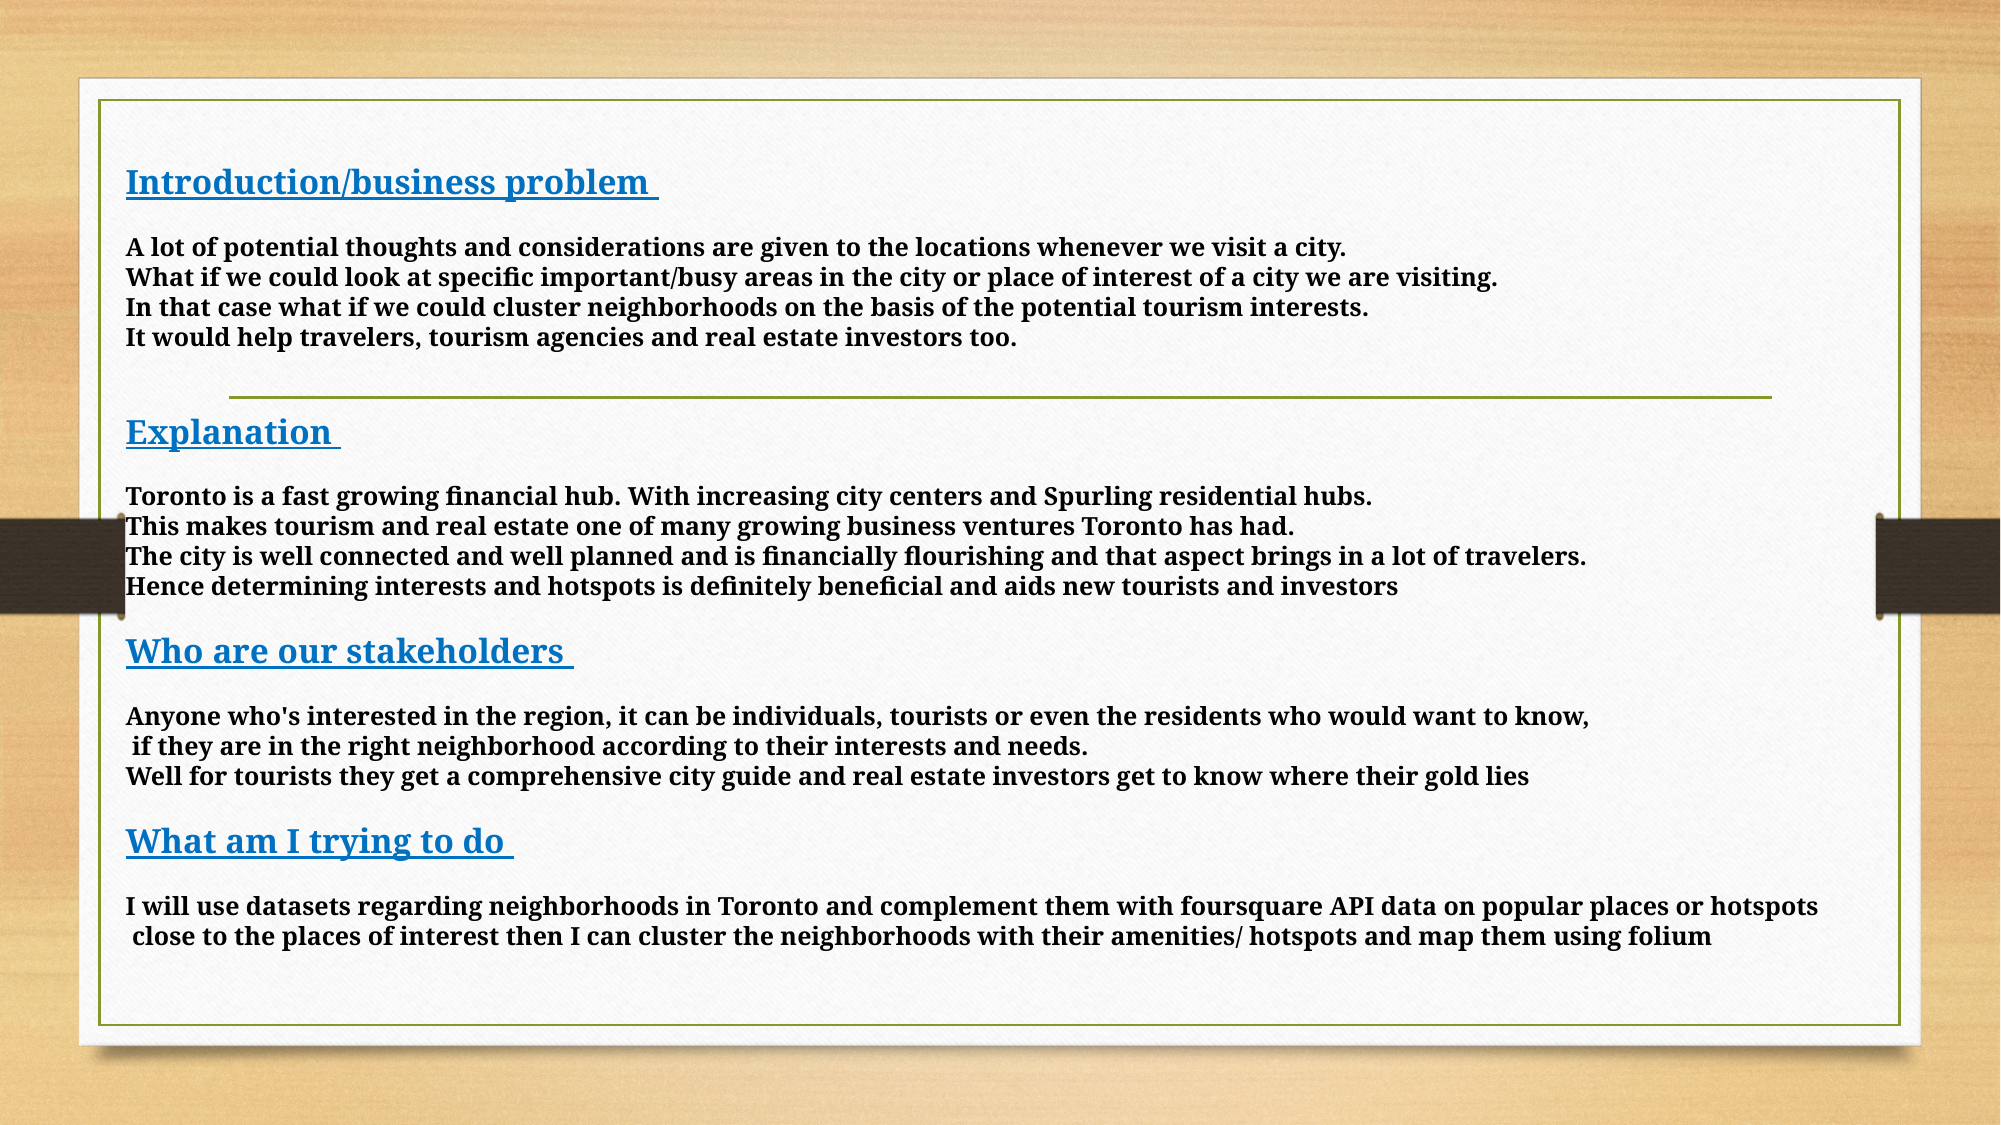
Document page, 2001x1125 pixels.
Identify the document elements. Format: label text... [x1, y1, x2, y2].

text_box Introduction/business problem A lot of potential thoughts and considerations are given to the locations whenever we visit a city. What if we could look at specific important/busy areas in the city or place of interest of a city we are visiting. In that case what if we could cluster neighborhoods on the basis of the potential tourism interests. It would help travelers, tourism agencies and real estate investors too. Explanation Toronto is a fast growing financial hub. With increasing city centers and Spurling residential hubs. This makes tourism and real estate one of many growing business ventures Toronto has had. The city is well connected and well planned and is financially flourishing and that aspect brings in a lot of travelers. Hence determining interests and hotspots is definitely beneficial and aids new tourists and investors Who are our stakeholders Anyone who's interested in the region, it can be individuals, tourists or even the residents who would want to know, if they are in the right neighborhood according to their interests and needs. Well for tourists they get a comprehensive city guide and real estate investors get to know where their gold lies What am I trying to do I will use datasets regarding neighborhoods in Toronto and complement them with foursquare API data on popular places or hotspots close to the places of interest then I can cluster the neighborhoods with their amenities/ hotspots and map them using folium [110, 154, 1837, 988]
picture [0, 0, 2001, 1125]
